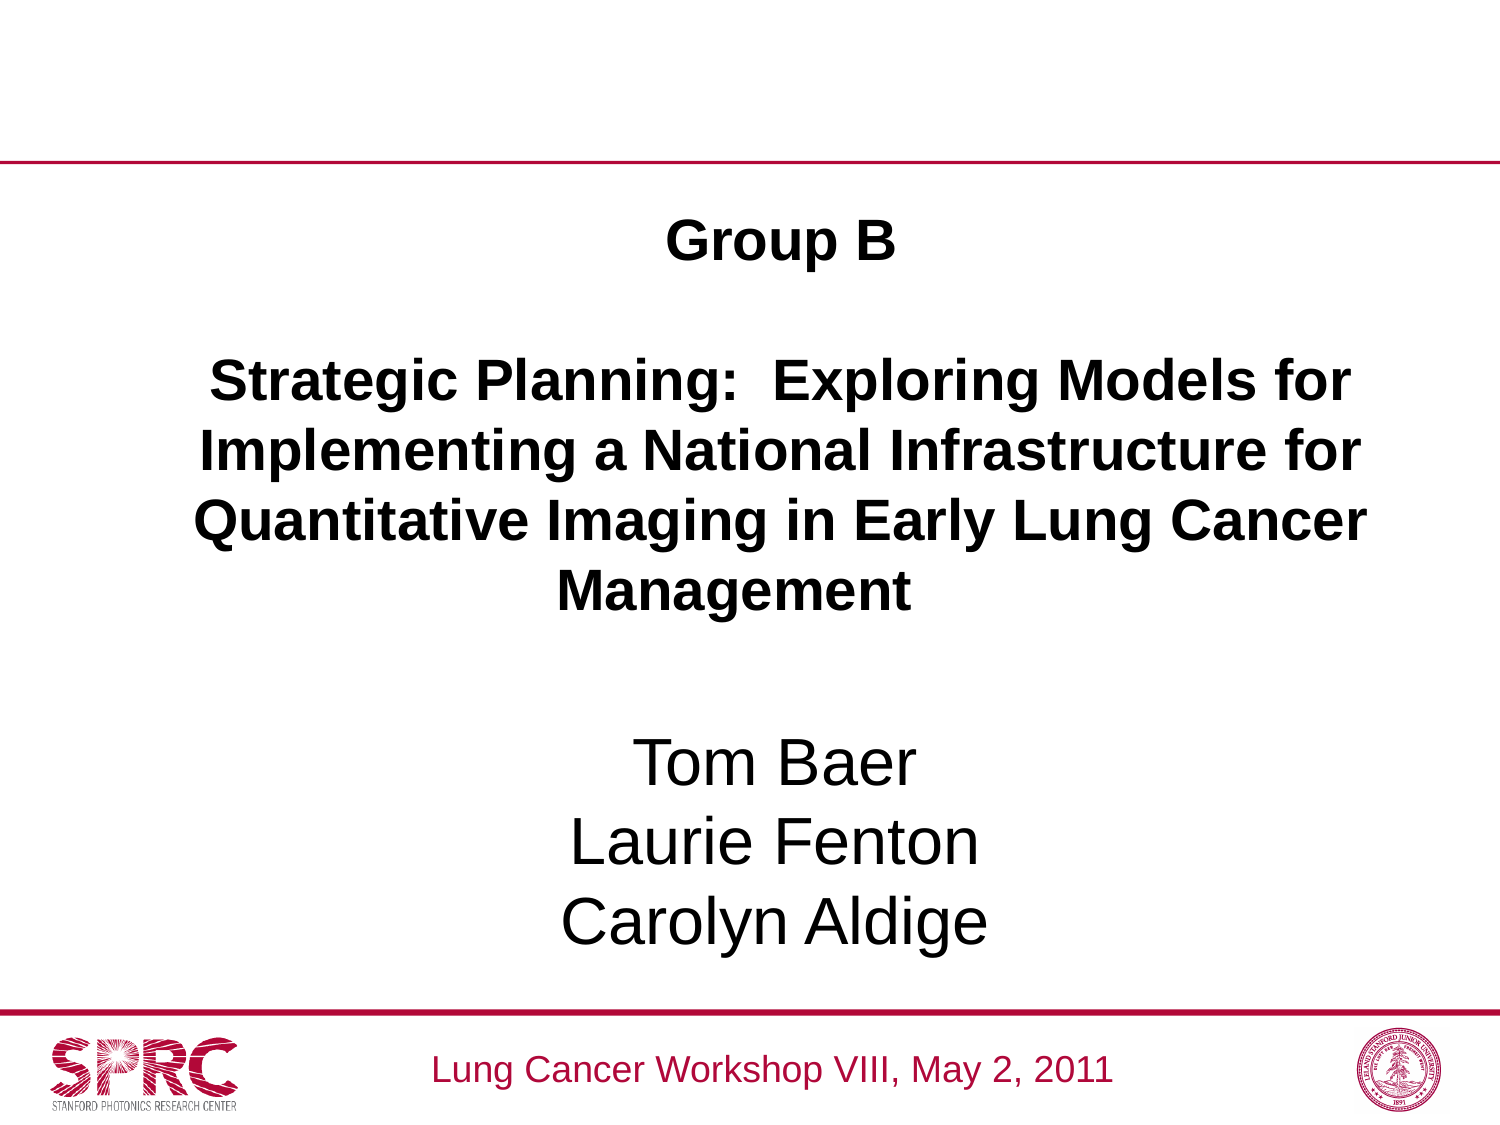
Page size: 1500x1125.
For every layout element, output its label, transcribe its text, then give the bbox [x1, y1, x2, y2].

picture [1354, 1027, 1450, 1114]
picture [50, 1037, 238, 1114]
text_box Group B Strategic Planning: Exploring Models for Implementing a National Infrastructure for Quantitative Imaging in Early Lung Cancer Management [125, 125, 1438, 630]
text_box Tom Baer Laurie Fenton Carolyn Aldige [399, 710, 1150, 966]
